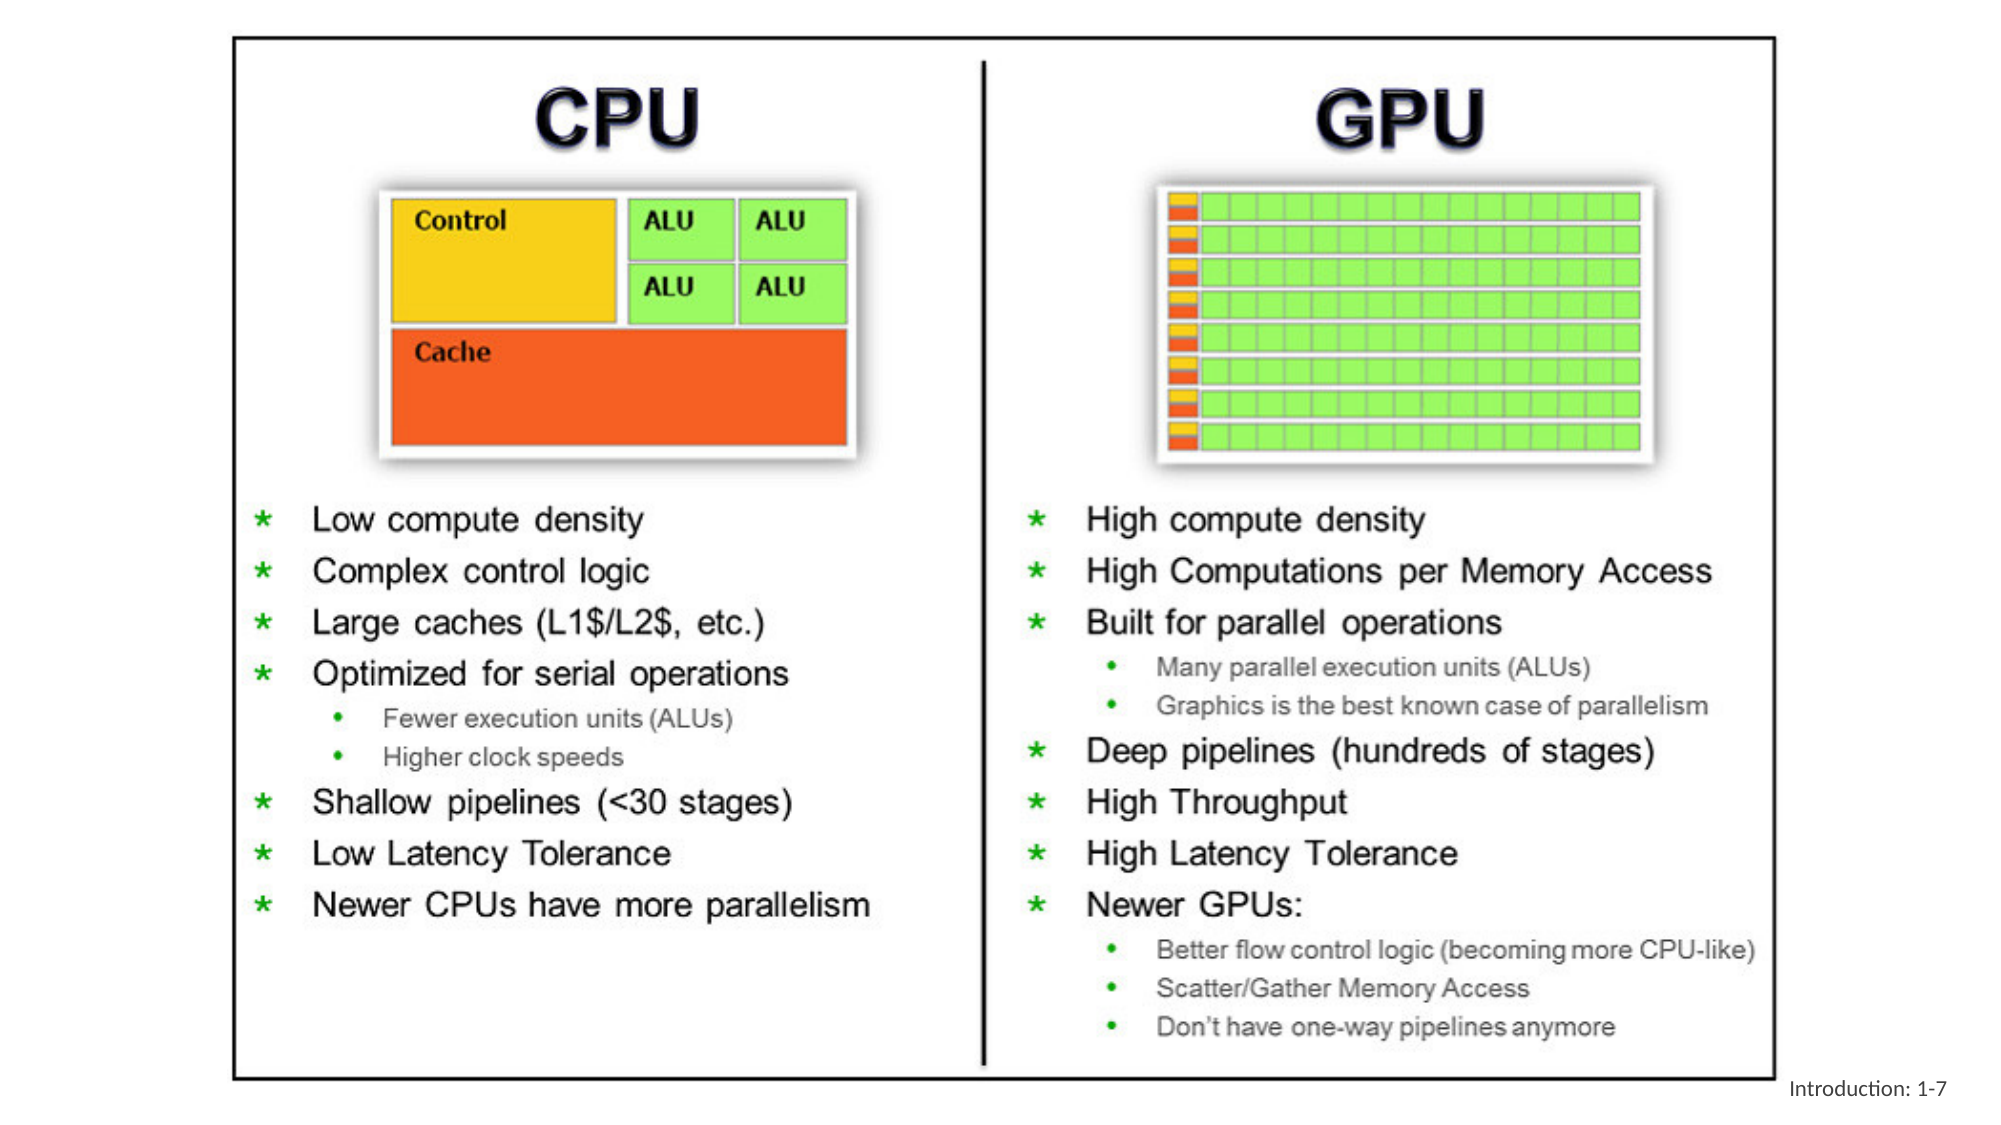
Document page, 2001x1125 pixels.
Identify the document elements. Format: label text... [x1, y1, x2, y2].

picture [227, 29, 1786, 1087]
slide_number Introduction: 1-7 [1512, 1056, 1963, 1117]
